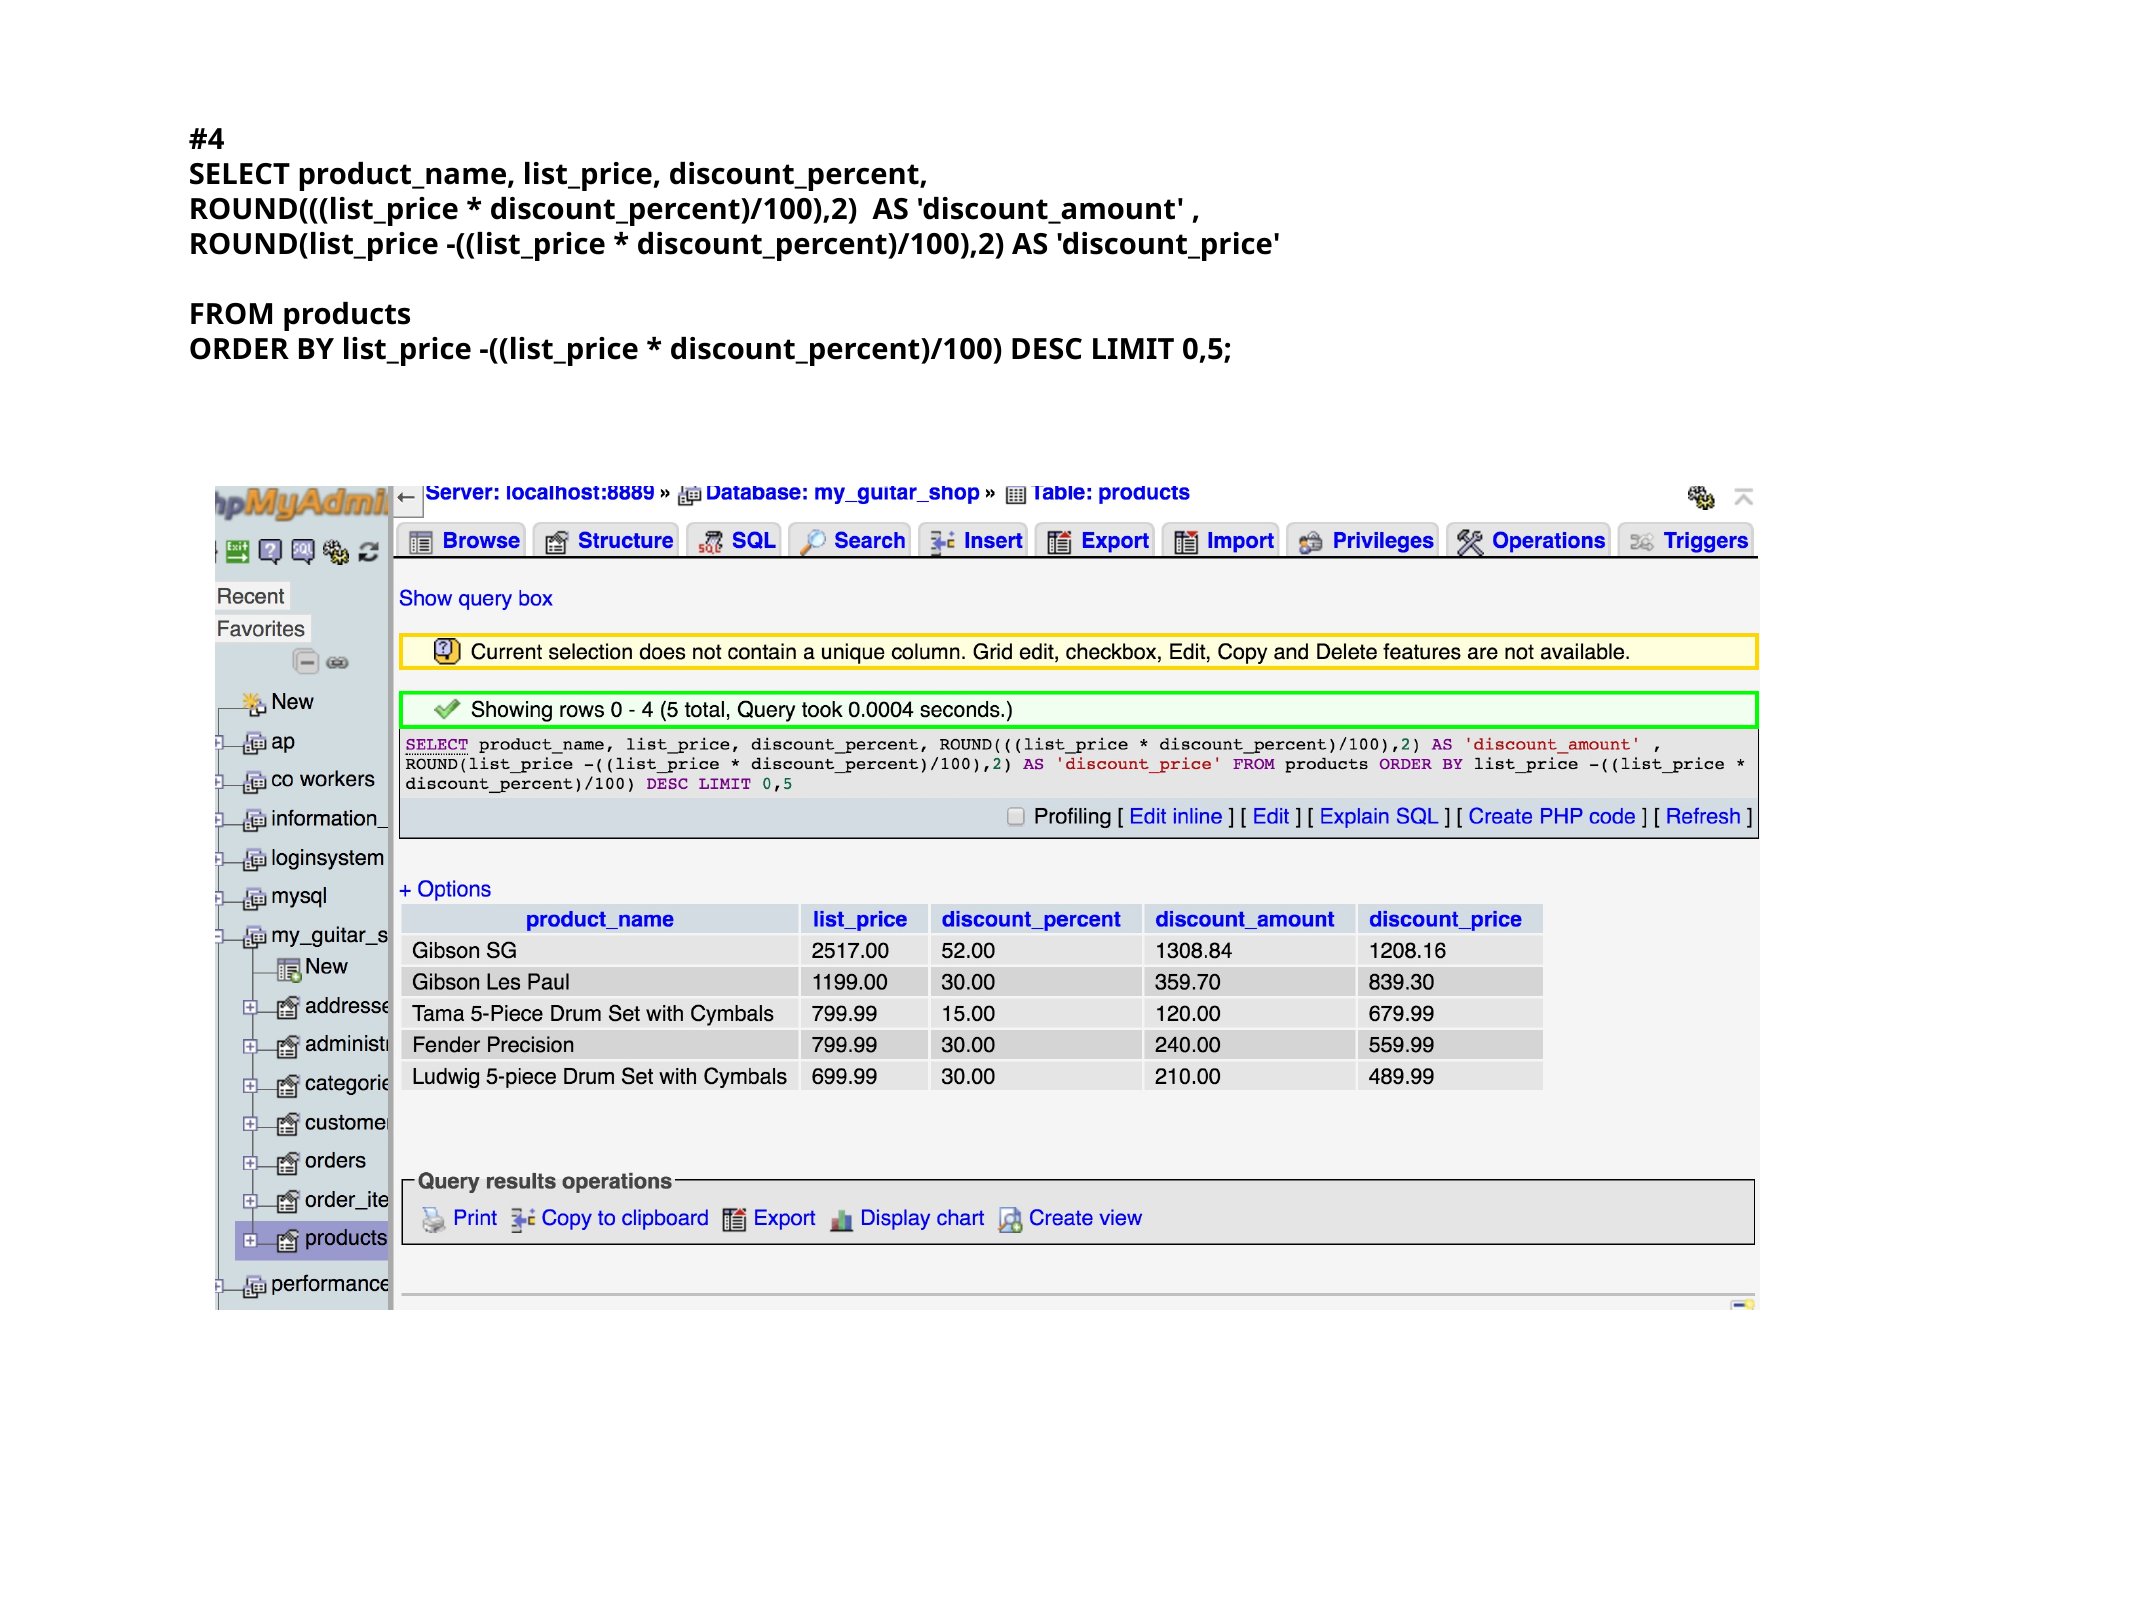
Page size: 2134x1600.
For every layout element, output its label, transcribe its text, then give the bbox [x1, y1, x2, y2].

text_box #4 SELECT product_name, list_price, discount_percent, ROUND(((list_price * discount_percent)/100),2) AS 'discount_amount' , ROUND(list_price -((list_price * discount_percent)/100),2) AS 'discount_price' FROM products ORDER BY list_price -((list_price * discount_percent)/100) DESC LIMIT 0,5; [180, 112, 1291, 409]
picture [215, 485, 1760, 1310]
